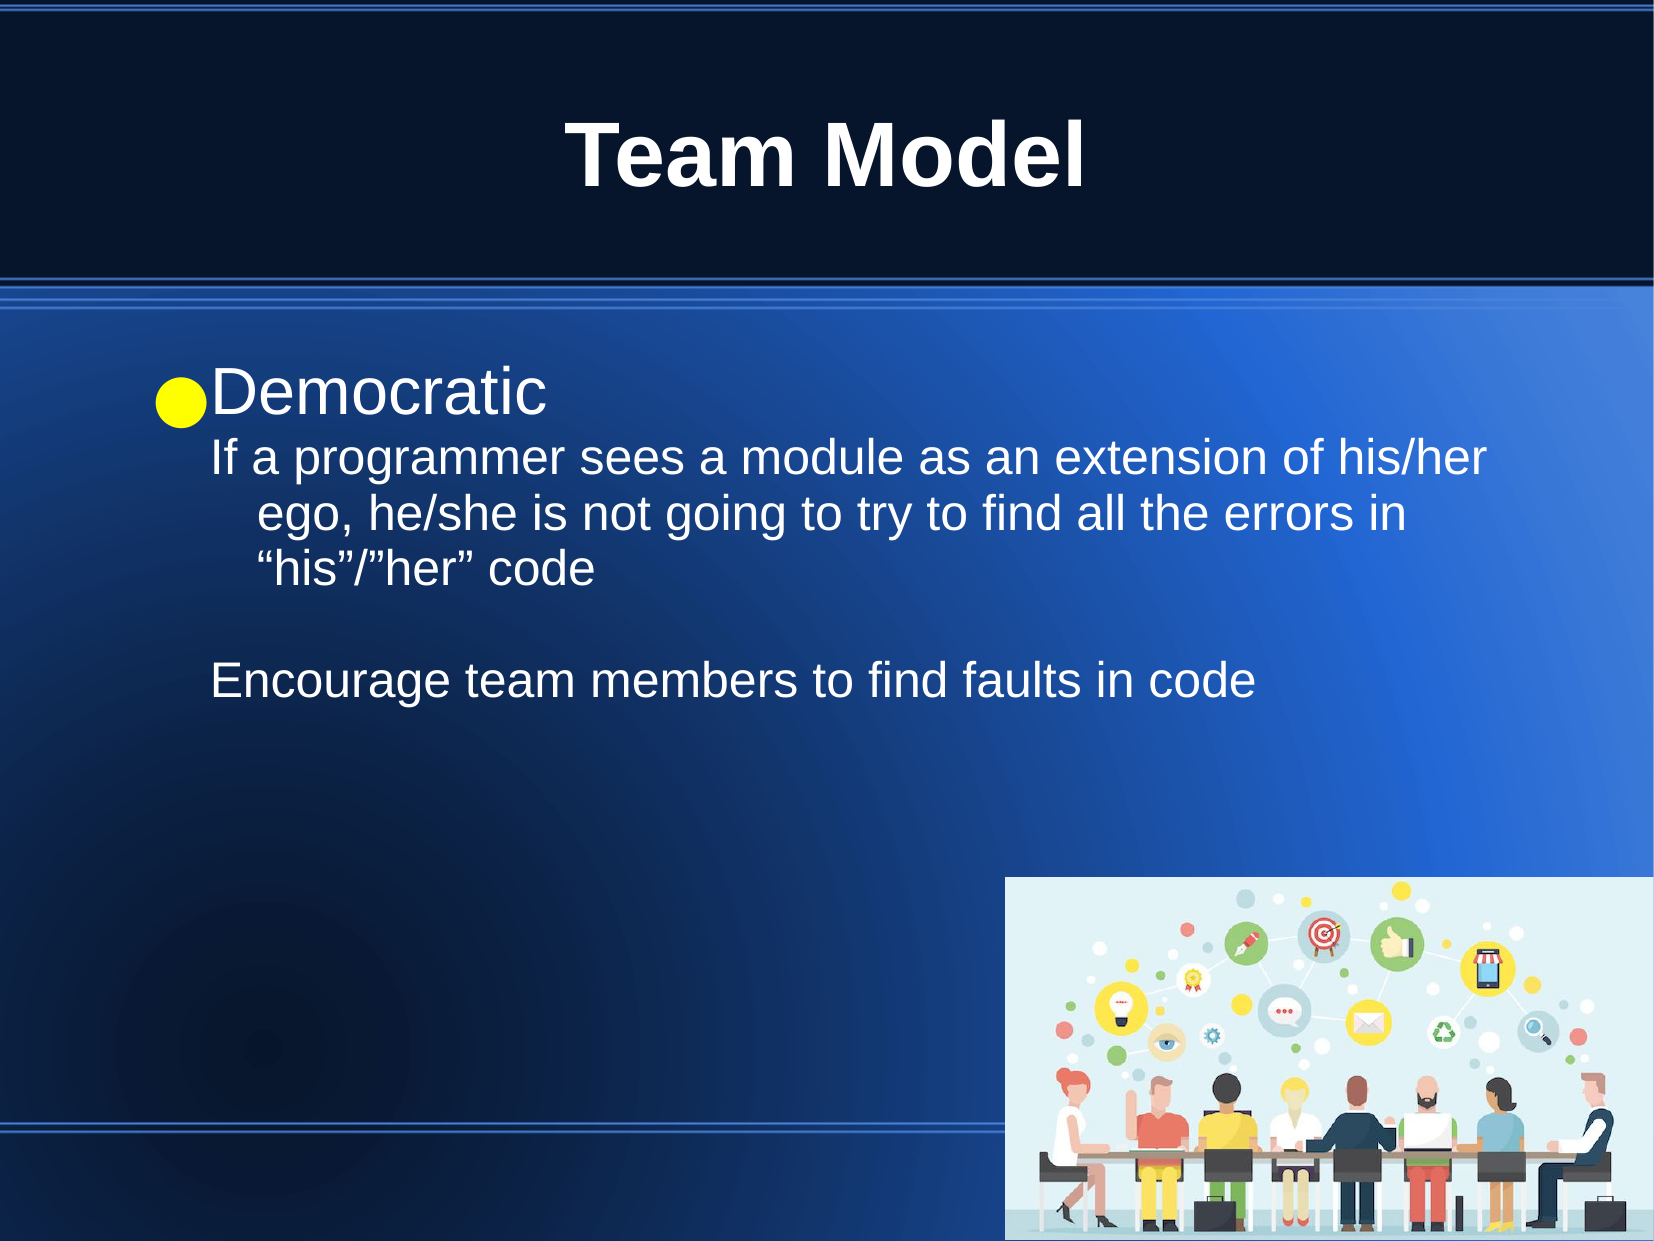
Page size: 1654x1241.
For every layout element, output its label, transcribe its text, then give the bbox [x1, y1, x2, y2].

picture [0, 0, 1654, 1241]
title Team Model [82, 49, 1571, 257]
list Democratic If a programmer sees a module as an extension of his/her ego, he/she is not going to try to find all the errors in “his”/”her” code Encourage team members to find faults in code [134, 350, 1516, 1132]
